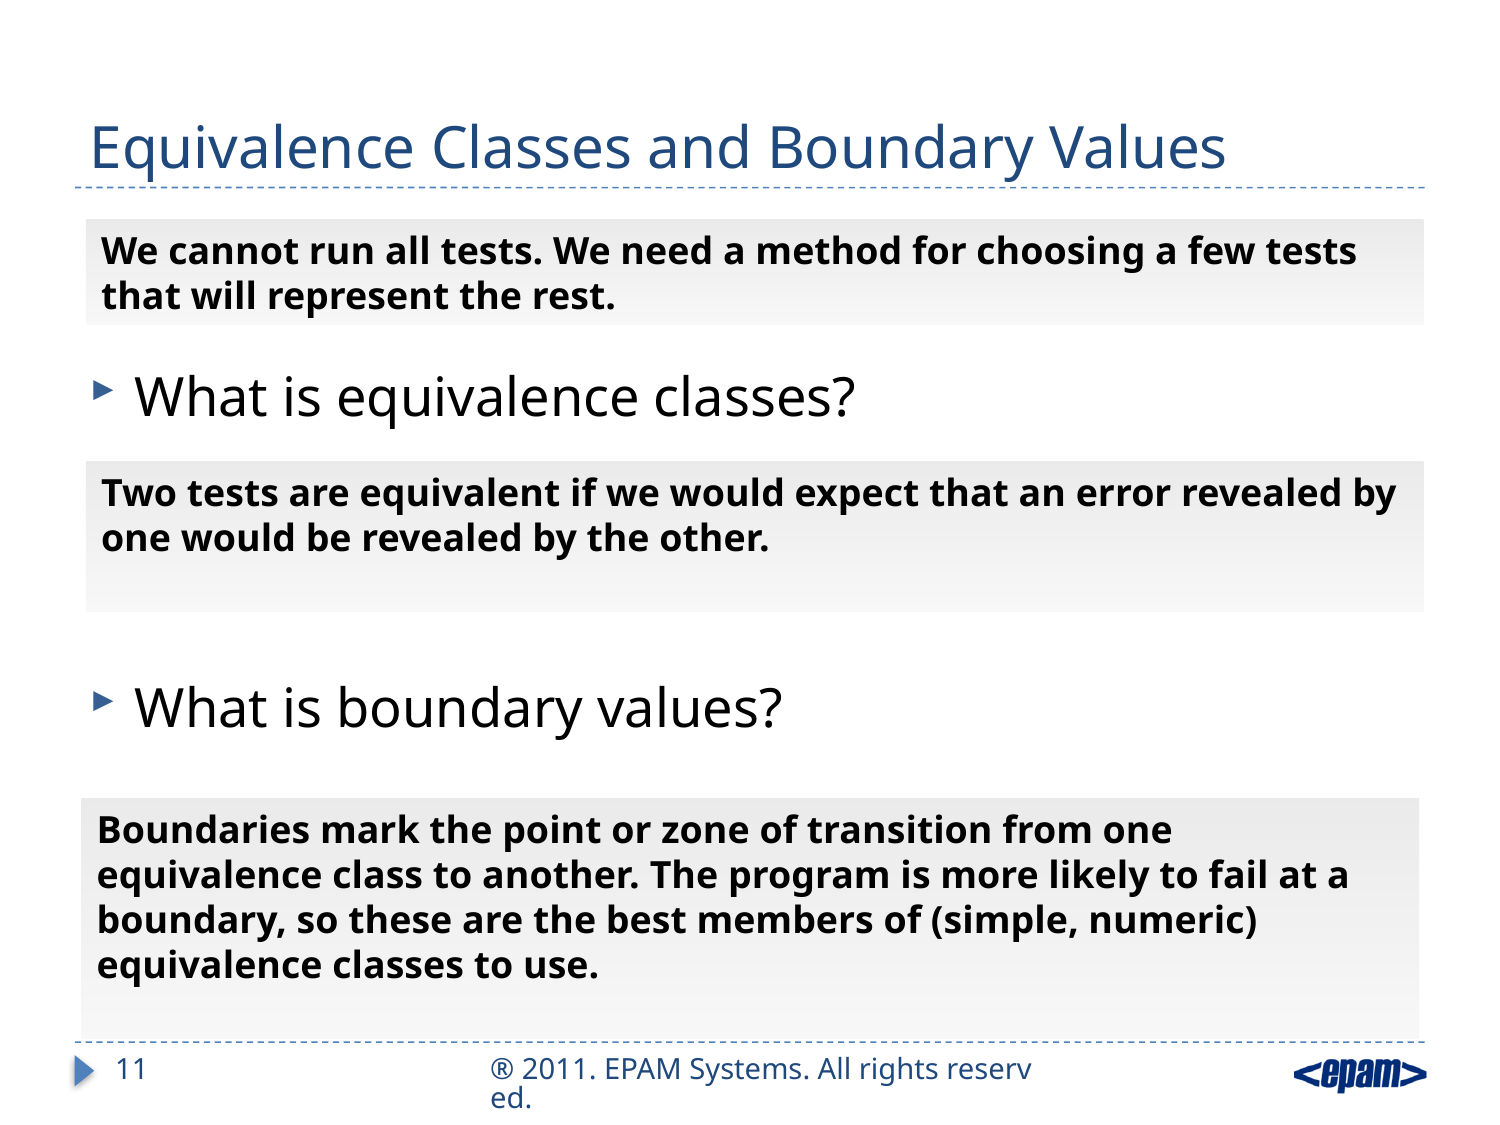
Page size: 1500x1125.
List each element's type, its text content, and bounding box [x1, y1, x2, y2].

title Equivalence Classes and Boundary Values [75, 24, 1425, 188]
text_box We cannot run all tests. We need a method for choosing a few tests that will represent the rest. [85, 219, 1424, 325]
list What is equivalence classes? What is boundary values? [75, 200, 1425, 1006]
text_box Boundaries mark the point or zone of transition from one equivalence class to another. The program is more likely to fail at a boundary, so these are the best members of (simple, numeric) equivalence classes to use. [81, 798, 1420, 1039]
slide_number 11 [100, 1042, 426, 1103]
picture [1293, 1058, 1427, 1094]
text_box Two tests are equivalent if we would expect that an error revealed by one would be revealed by the other. [85, 461, 1424, 612]
footer ® 2011. EPAM Systems. All rights reserved. [475, 1042, 1051, 1103]
